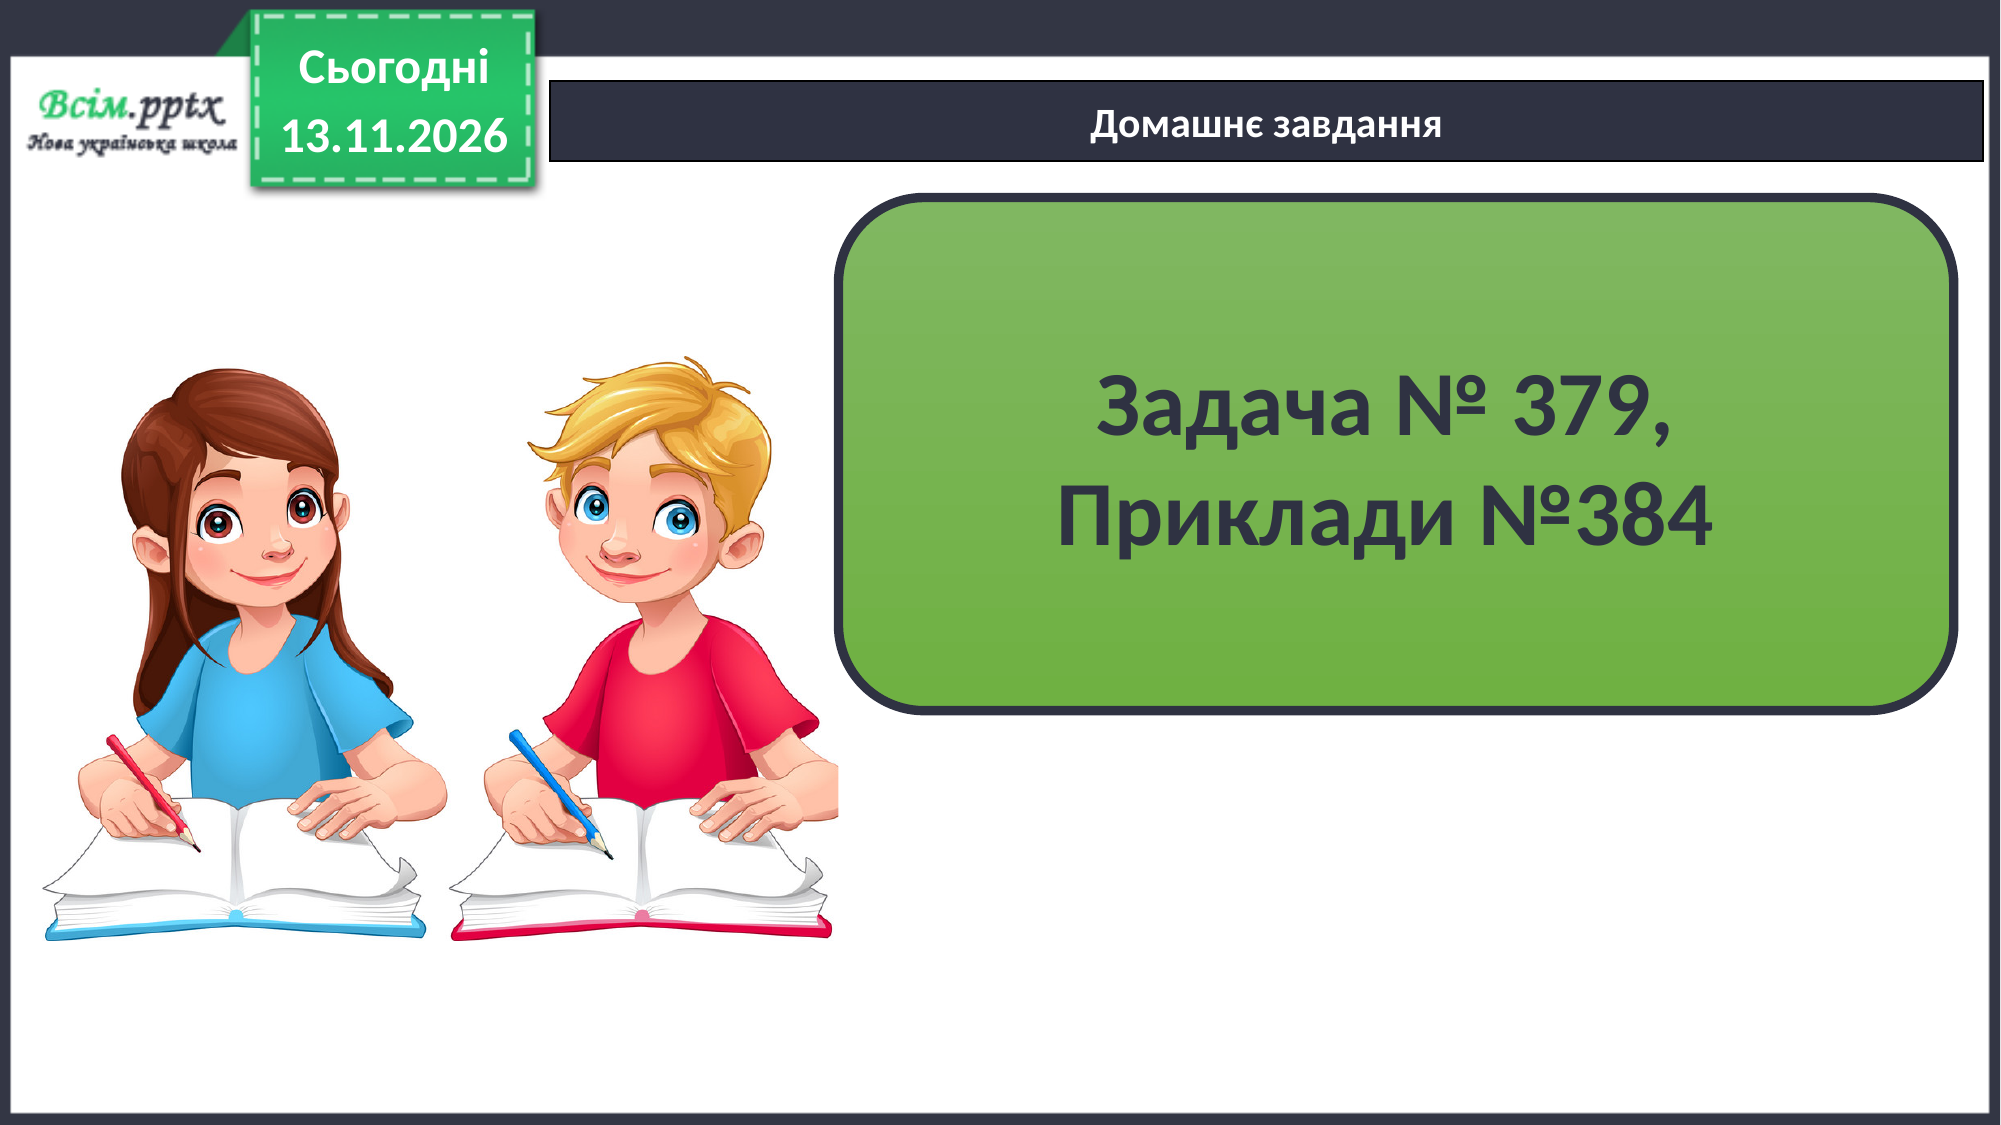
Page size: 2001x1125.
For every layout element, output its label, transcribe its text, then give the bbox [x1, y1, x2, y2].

text_box 22.03.2022 [263, 101, 524, 164]
text_box Задача № 379, Приклади №384 [837, 196, 1955, 712]
picture [0, 0, 2001, 1125]
text_box Домашнє завдання [549, 80, 1984, 162]
text_box Сьогодні [284, 26, 535, 101]
